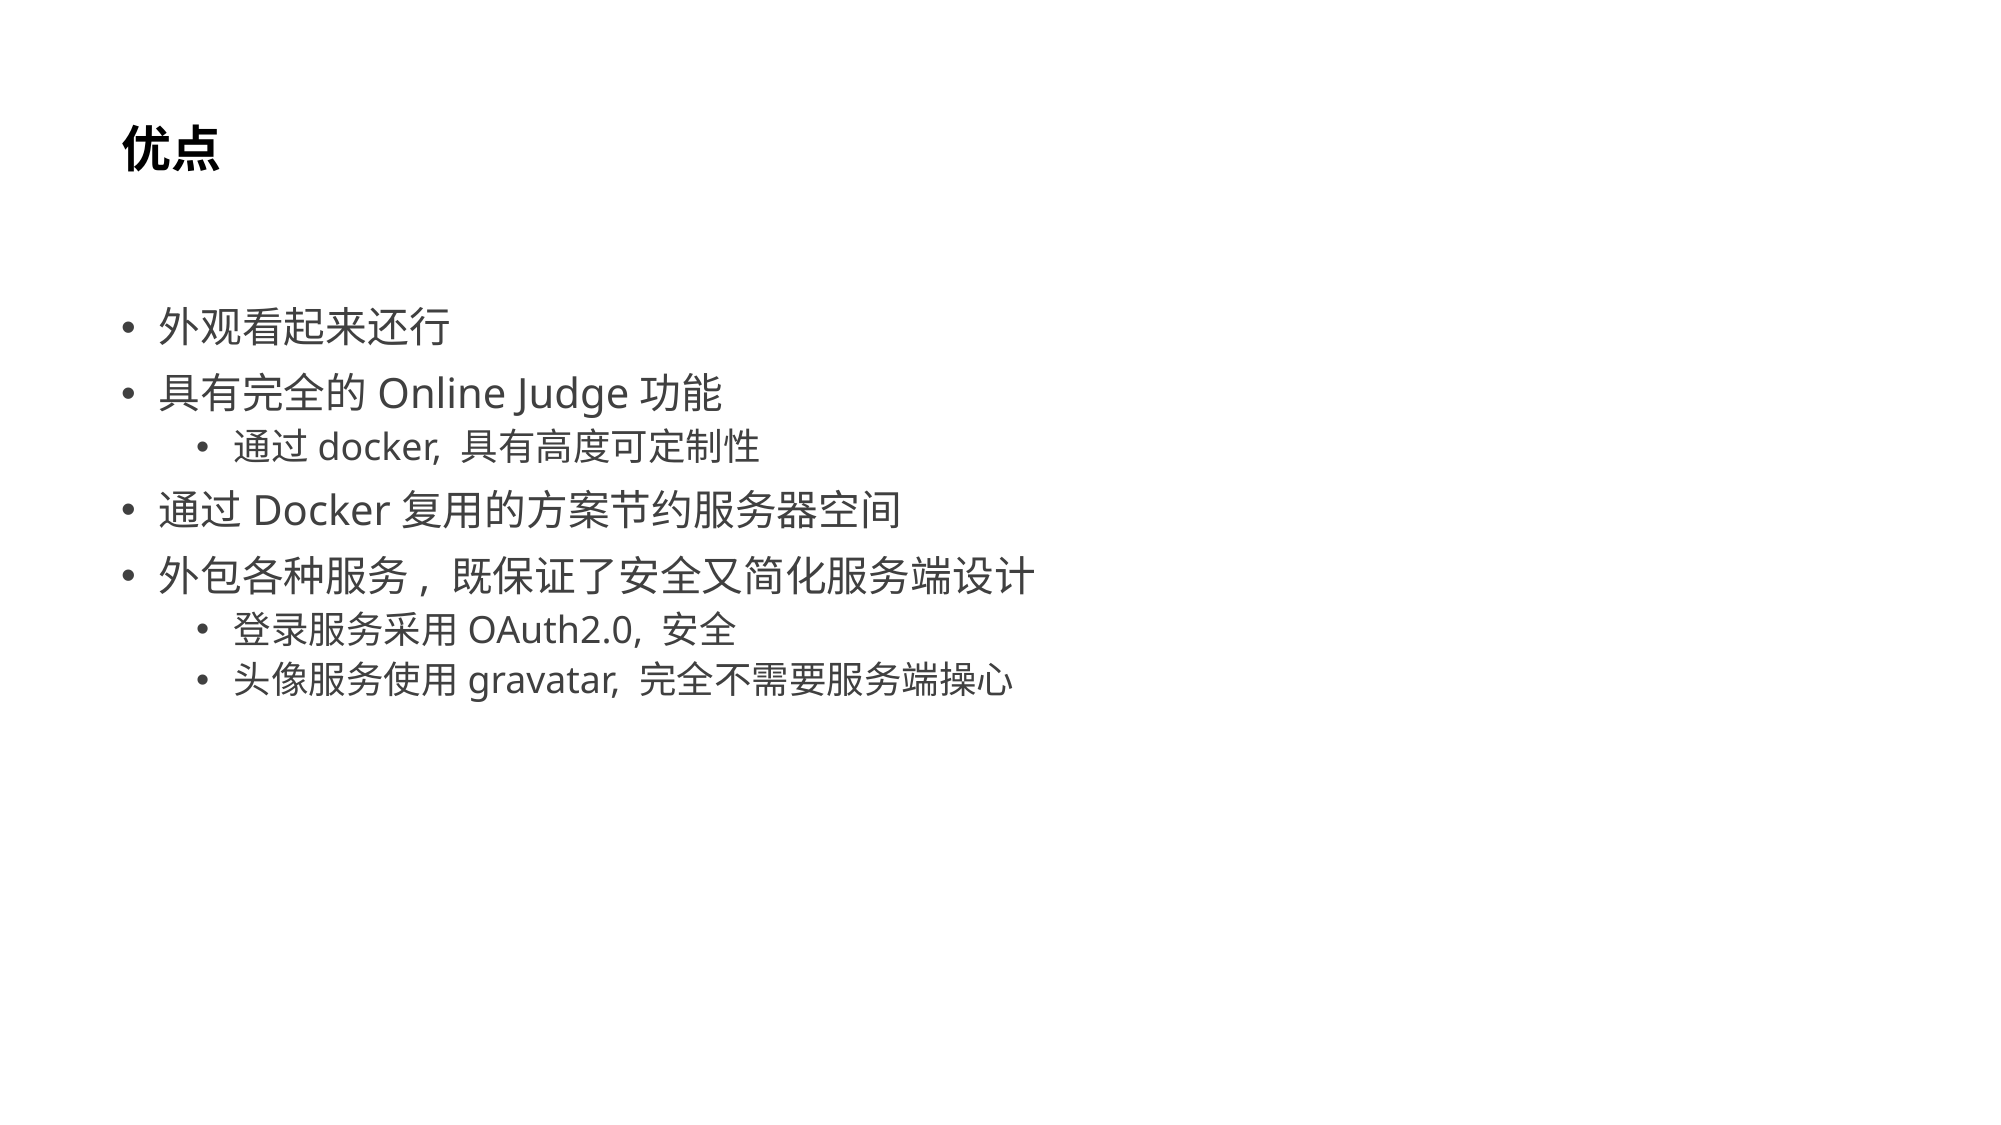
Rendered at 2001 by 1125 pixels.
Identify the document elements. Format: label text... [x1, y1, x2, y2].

list 外观看起来还行 具有完全的Online Judge功能 通过docker, 具有高度可定制性 通过Docker复用的方案节约服务器空间 外包各种服务, 既保证了安全又简化服务端设计 登录服务采用OAuth2.0, 安全 头像服务使用gravatar, 完全不需要服务端操心 [106, 299, 1832, 1014]
title 优点 [106, 42, 1832, 260]
